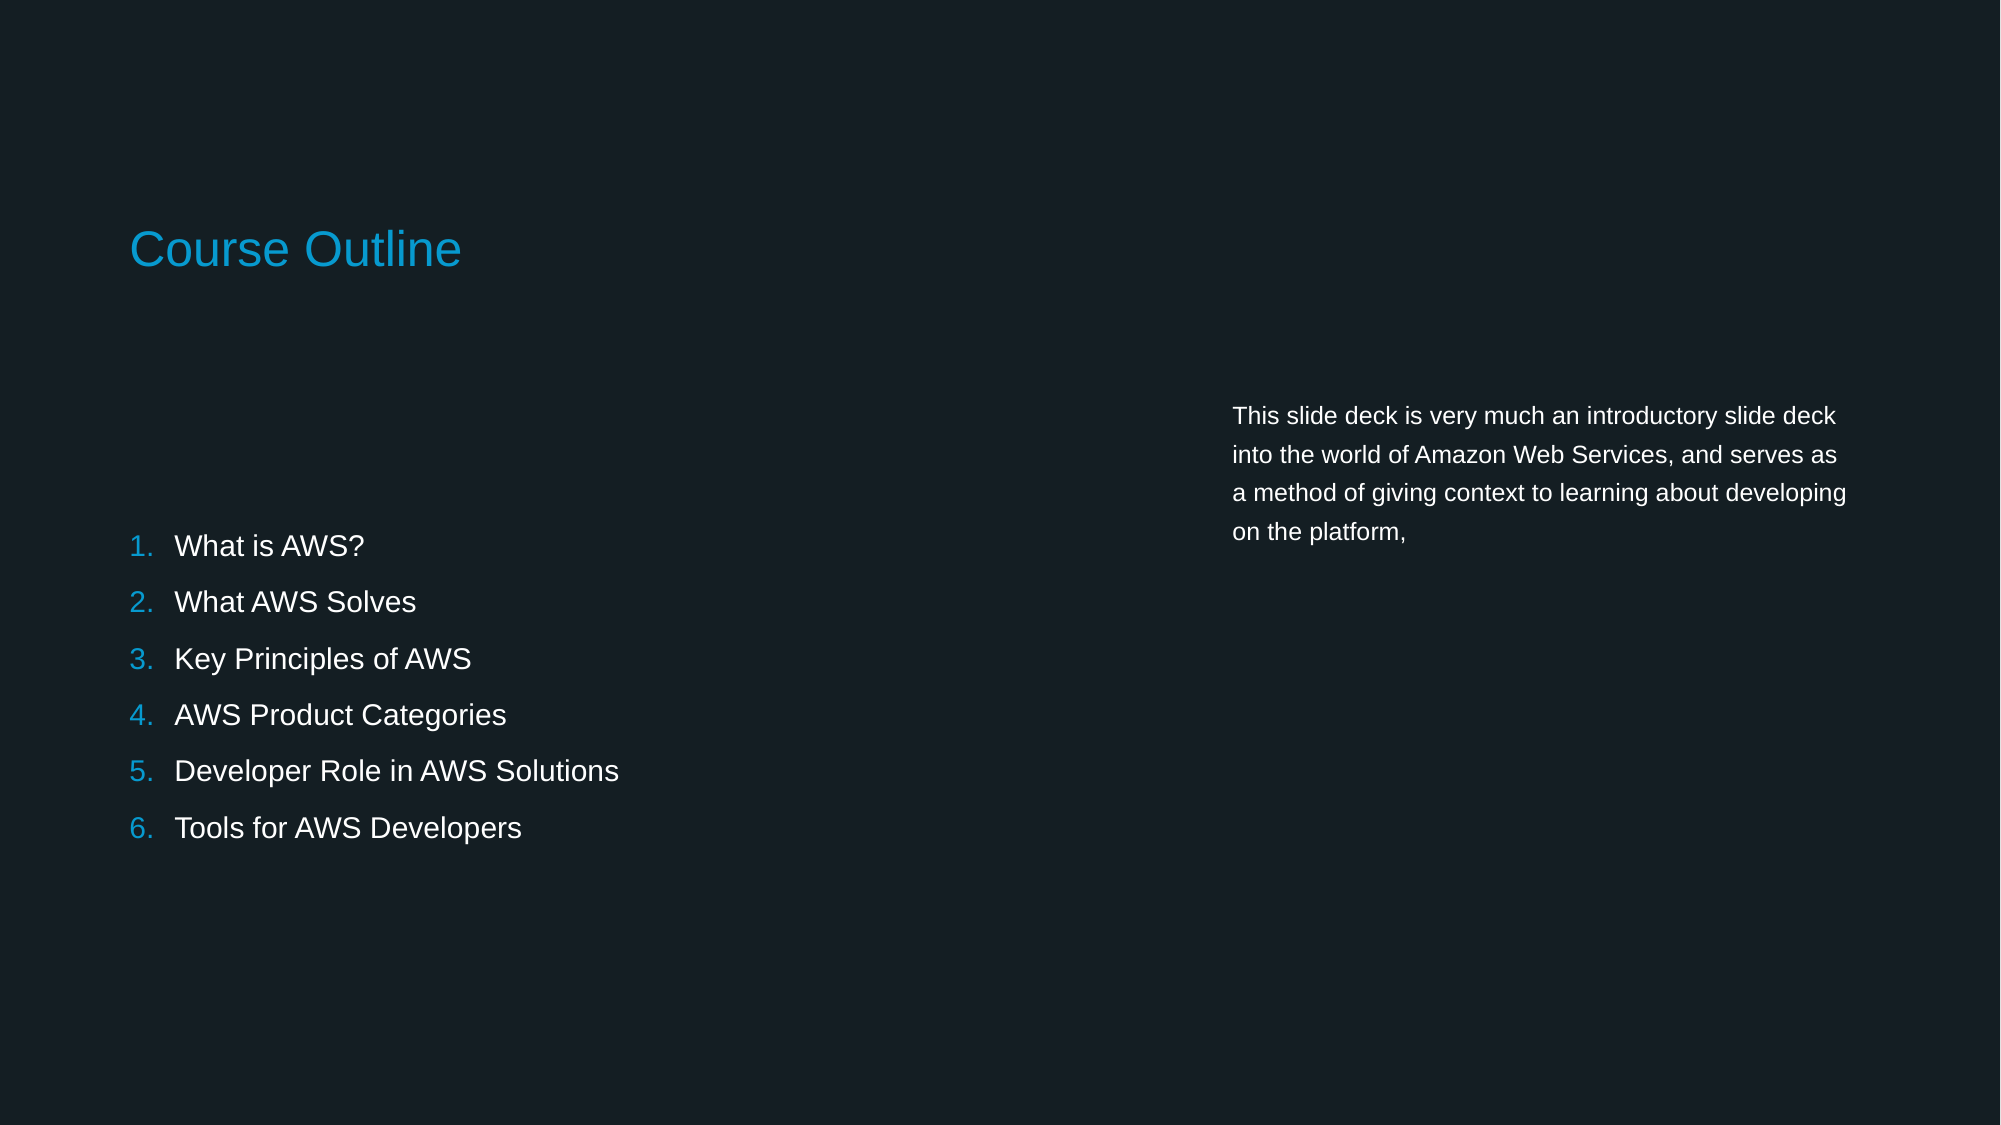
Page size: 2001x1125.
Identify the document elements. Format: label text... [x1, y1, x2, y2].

list Course Outline [114, 190, 1874, 320]
list What is AWS? What AWS Solves Key Principles of AWS AWS Product Categories Developer Role in AWS Solutions Tools for AWS Developers [114, 504, 1124, 1036]
list This slide deck is very much an introductory slide deck into the world of Amazon Web Services, and serves as a method of giving context to learning about developing on the platform, [1217, 382, 1874, 965]
